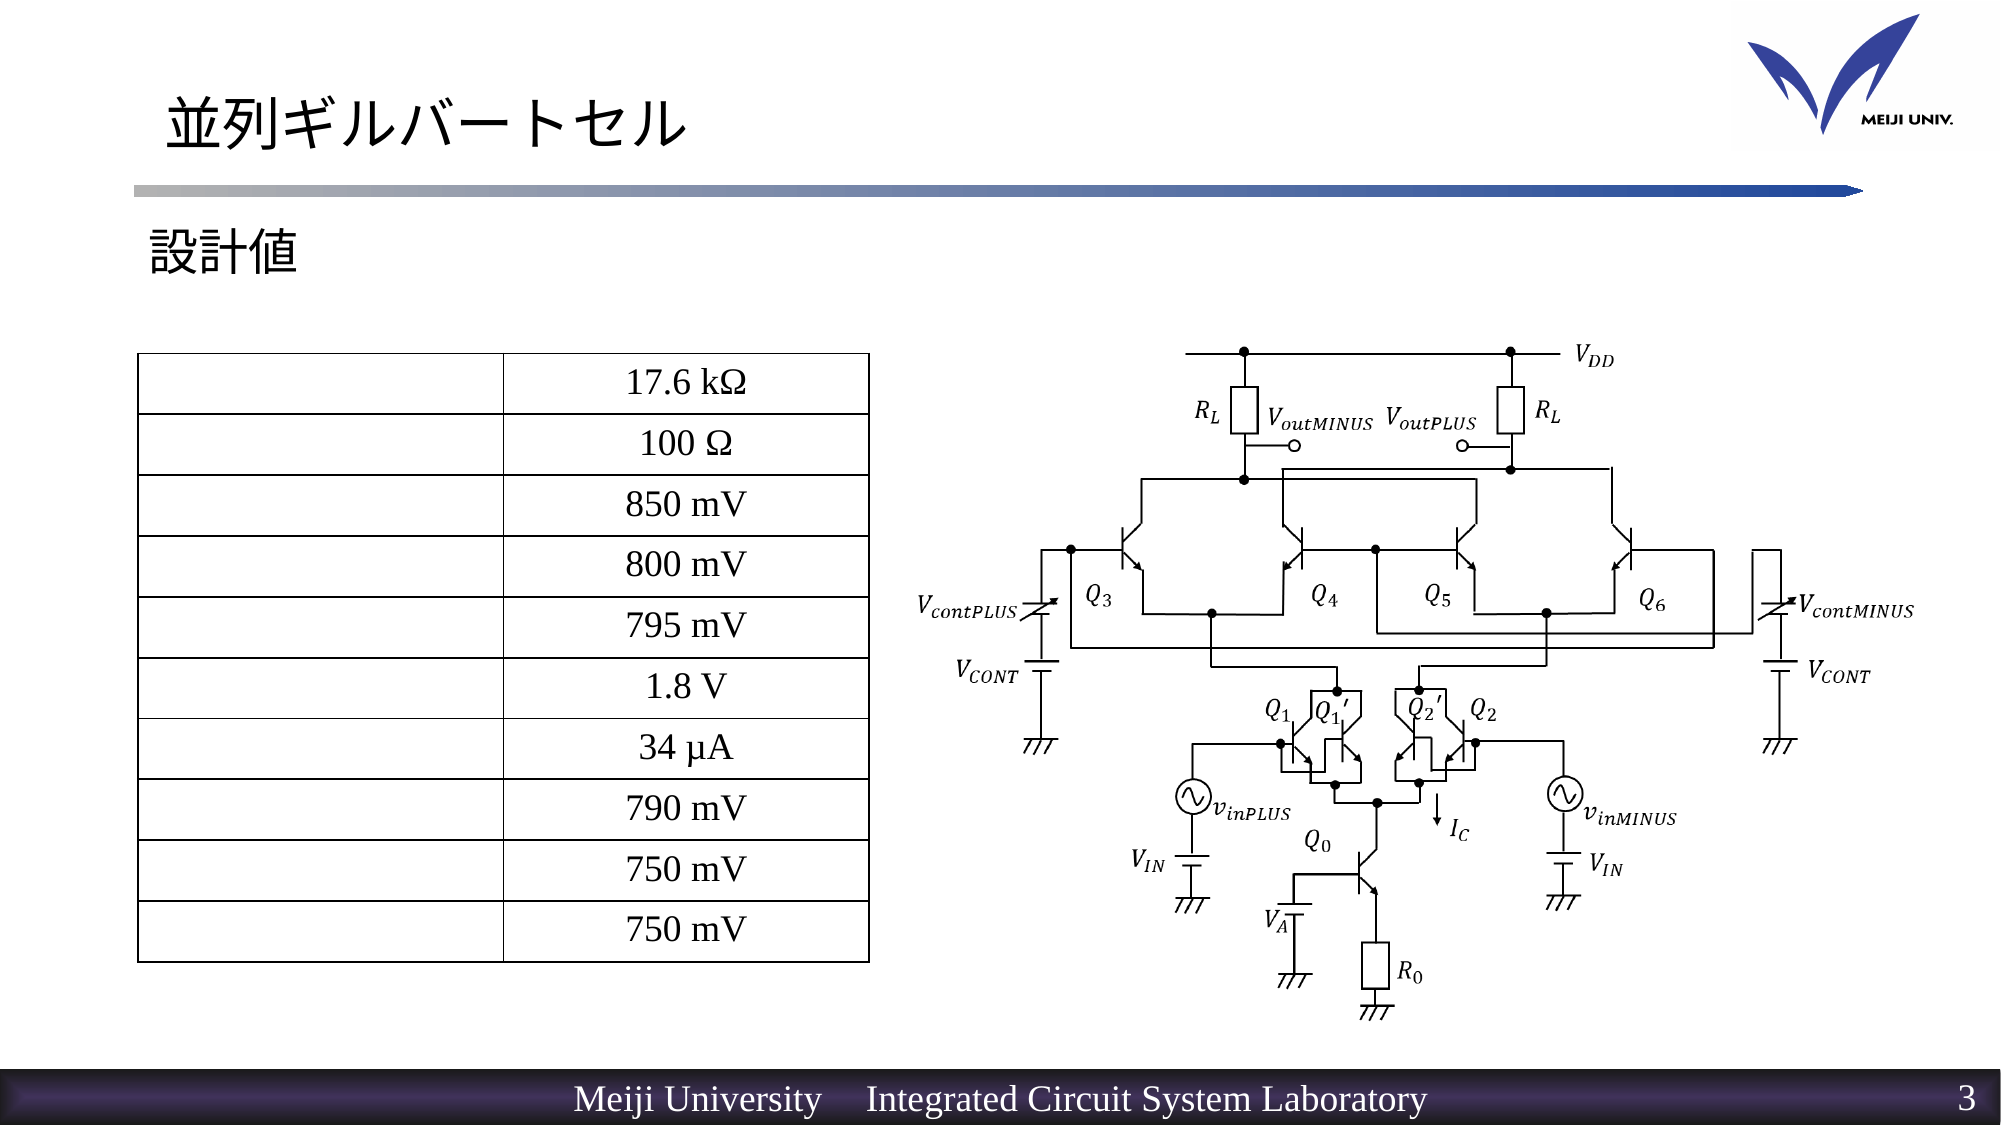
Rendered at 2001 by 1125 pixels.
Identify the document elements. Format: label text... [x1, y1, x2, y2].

list 設計値 [133, 212, 1846, 304]
title 並列ギルバートセル [149, 42, 1845, 202]
picture [1731, 1, 2000, 151]
picture [907, 332, 1925, 1022]
